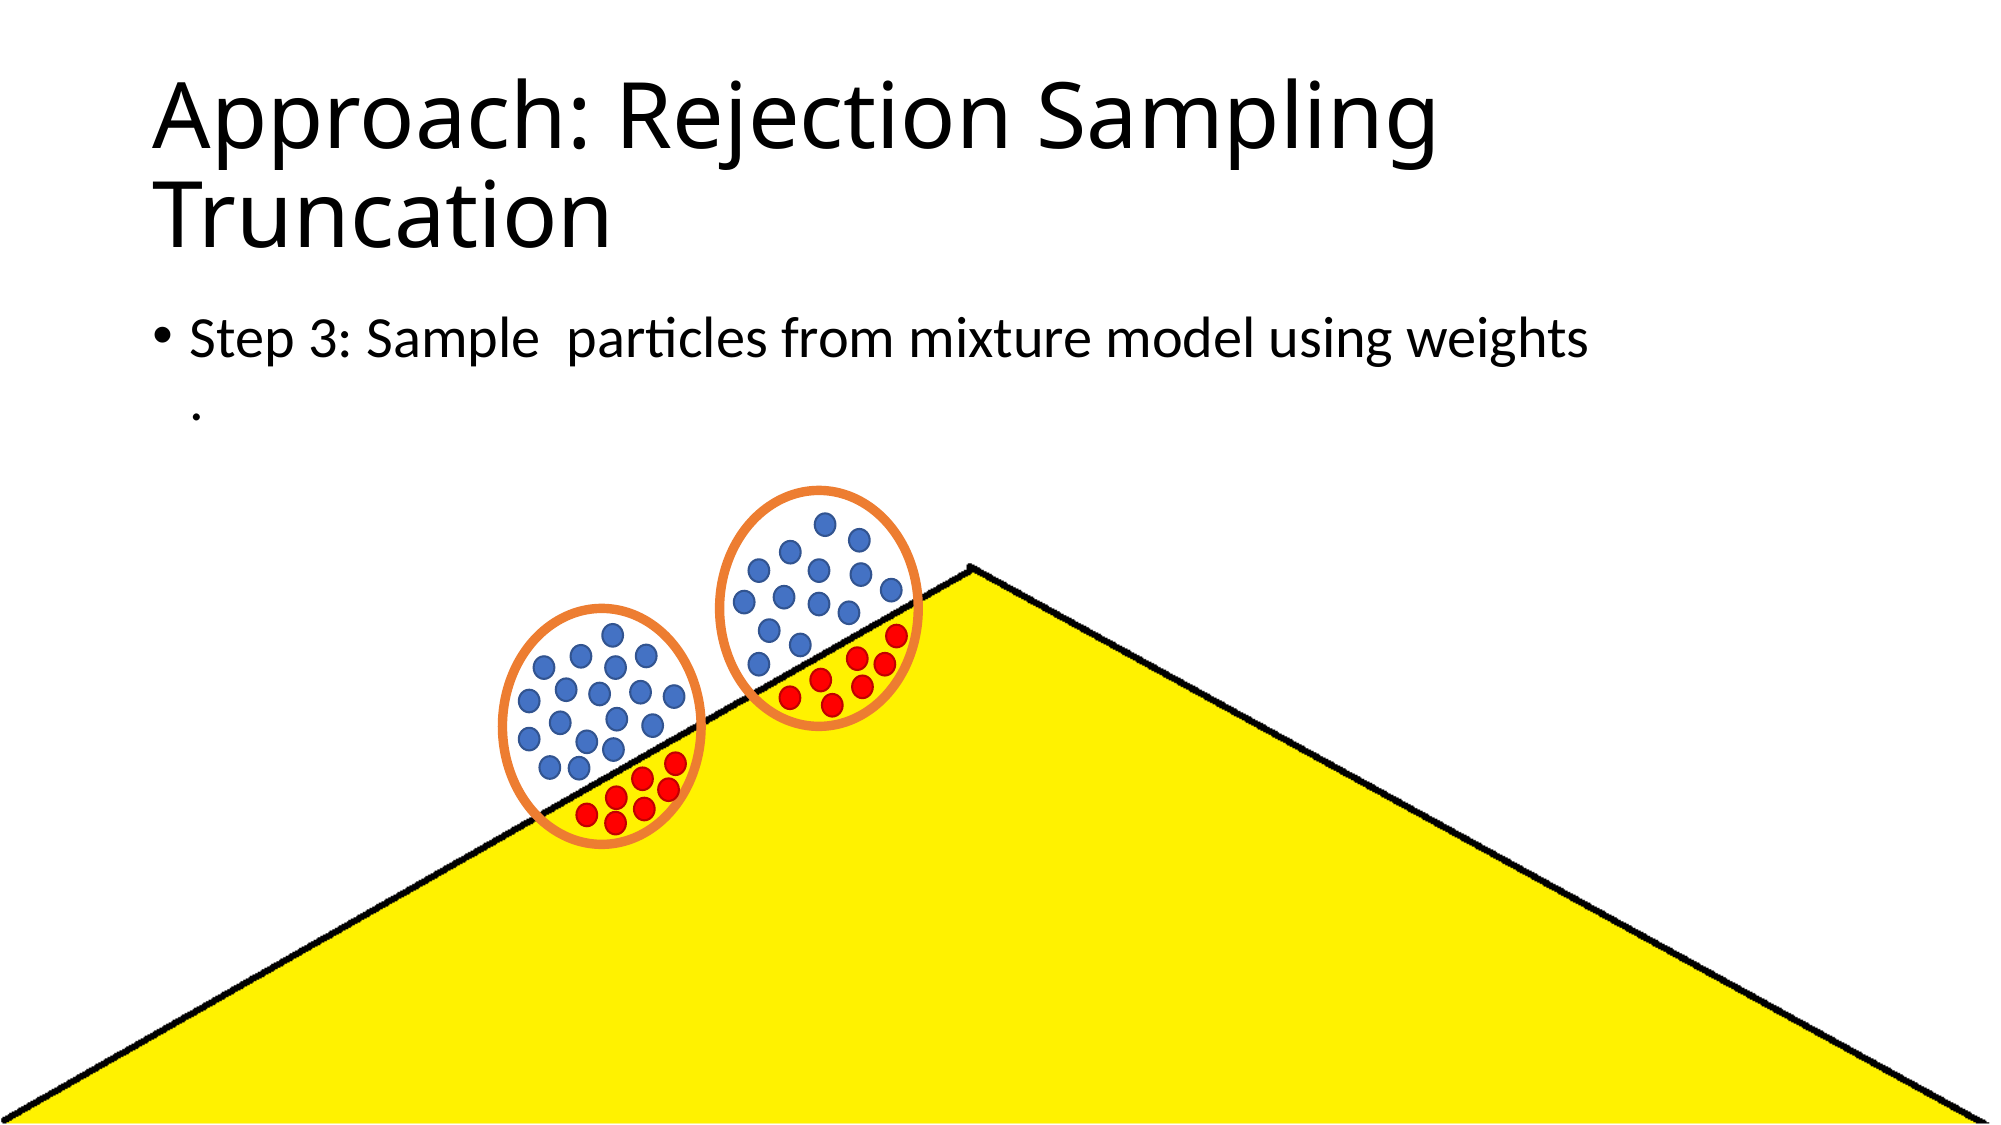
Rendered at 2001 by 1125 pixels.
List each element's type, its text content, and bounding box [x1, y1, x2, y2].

picture [0, 252, 2000, 1125]
title Approach: Rejection Sampling Truncation [137, 59, 1863, 252]
